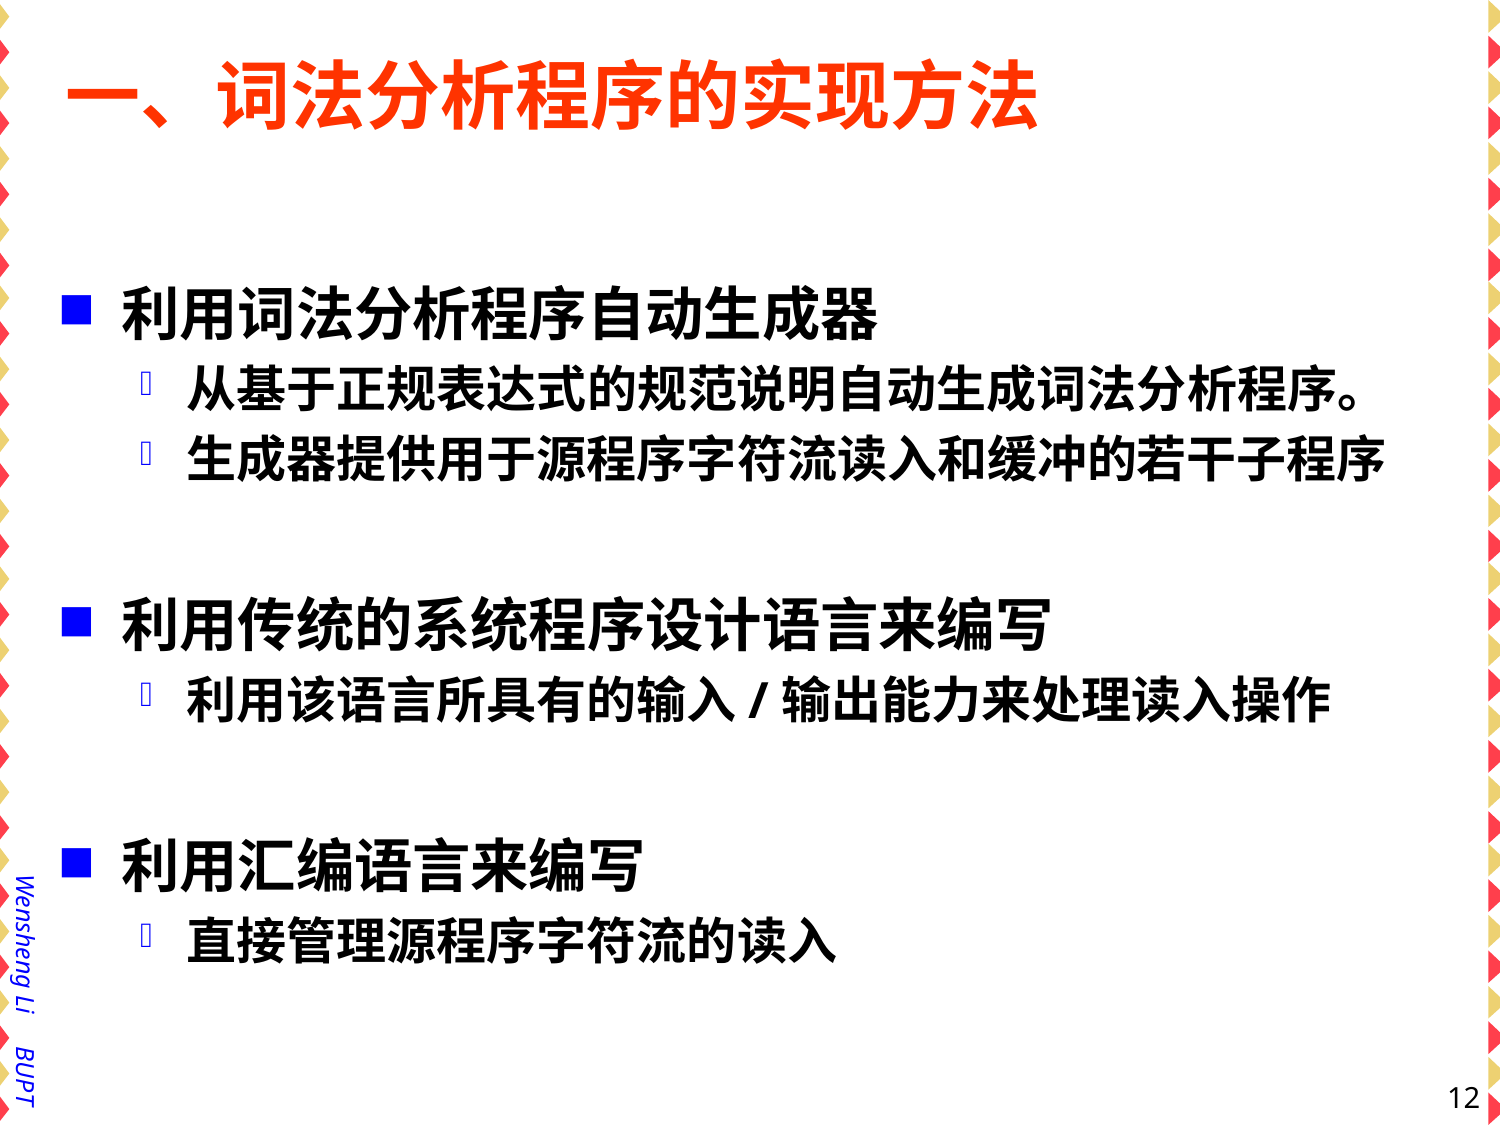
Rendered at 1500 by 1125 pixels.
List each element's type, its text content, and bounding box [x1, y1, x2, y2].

list 利用词法分析程序自动生成器 从基于正规表达式的规范说明自动生成词法分析程序。 生成器提供用于源程序字符流读入和缓冲的若干子程序 利用传统的系统程序设计语言来编写 利用该语言所具有的输入/输出能力来处理读入操作 利用汇编语言来编写 直接管理源程序字符流的读入 [50, 269, 1455, 957]
title 一、词法分析程序的实现方法 [50, 24, 1463, 163]
slide_number 12 [1377, 1071, 1496, 1117]
